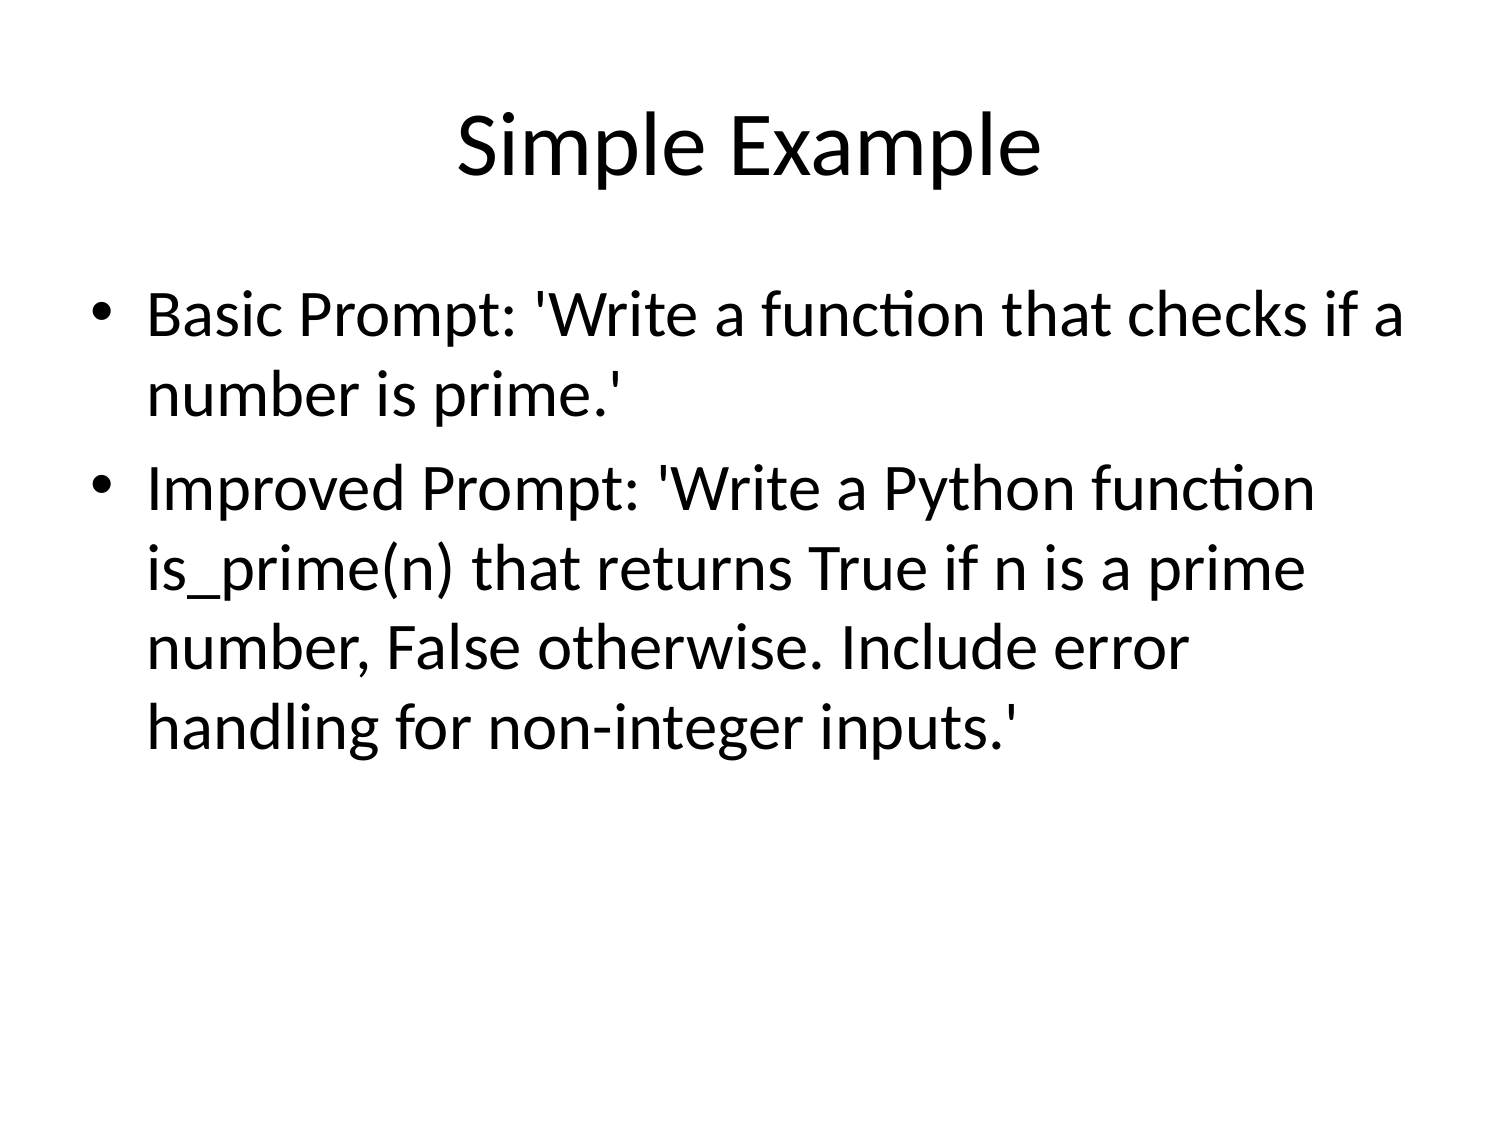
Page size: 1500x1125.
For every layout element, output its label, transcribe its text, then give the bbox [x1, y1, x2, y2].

list Basic Prompt: 'Write a function that checks if a number is prime.' Improved Prompt: 'Write a Python function is_prime(n) that returns True if n is a prime number, False otherwise. Include error handling for non-integer inputs.' [75, 262, 1425, 1005]
title Simple Example [75, 45, 1425, 233]
